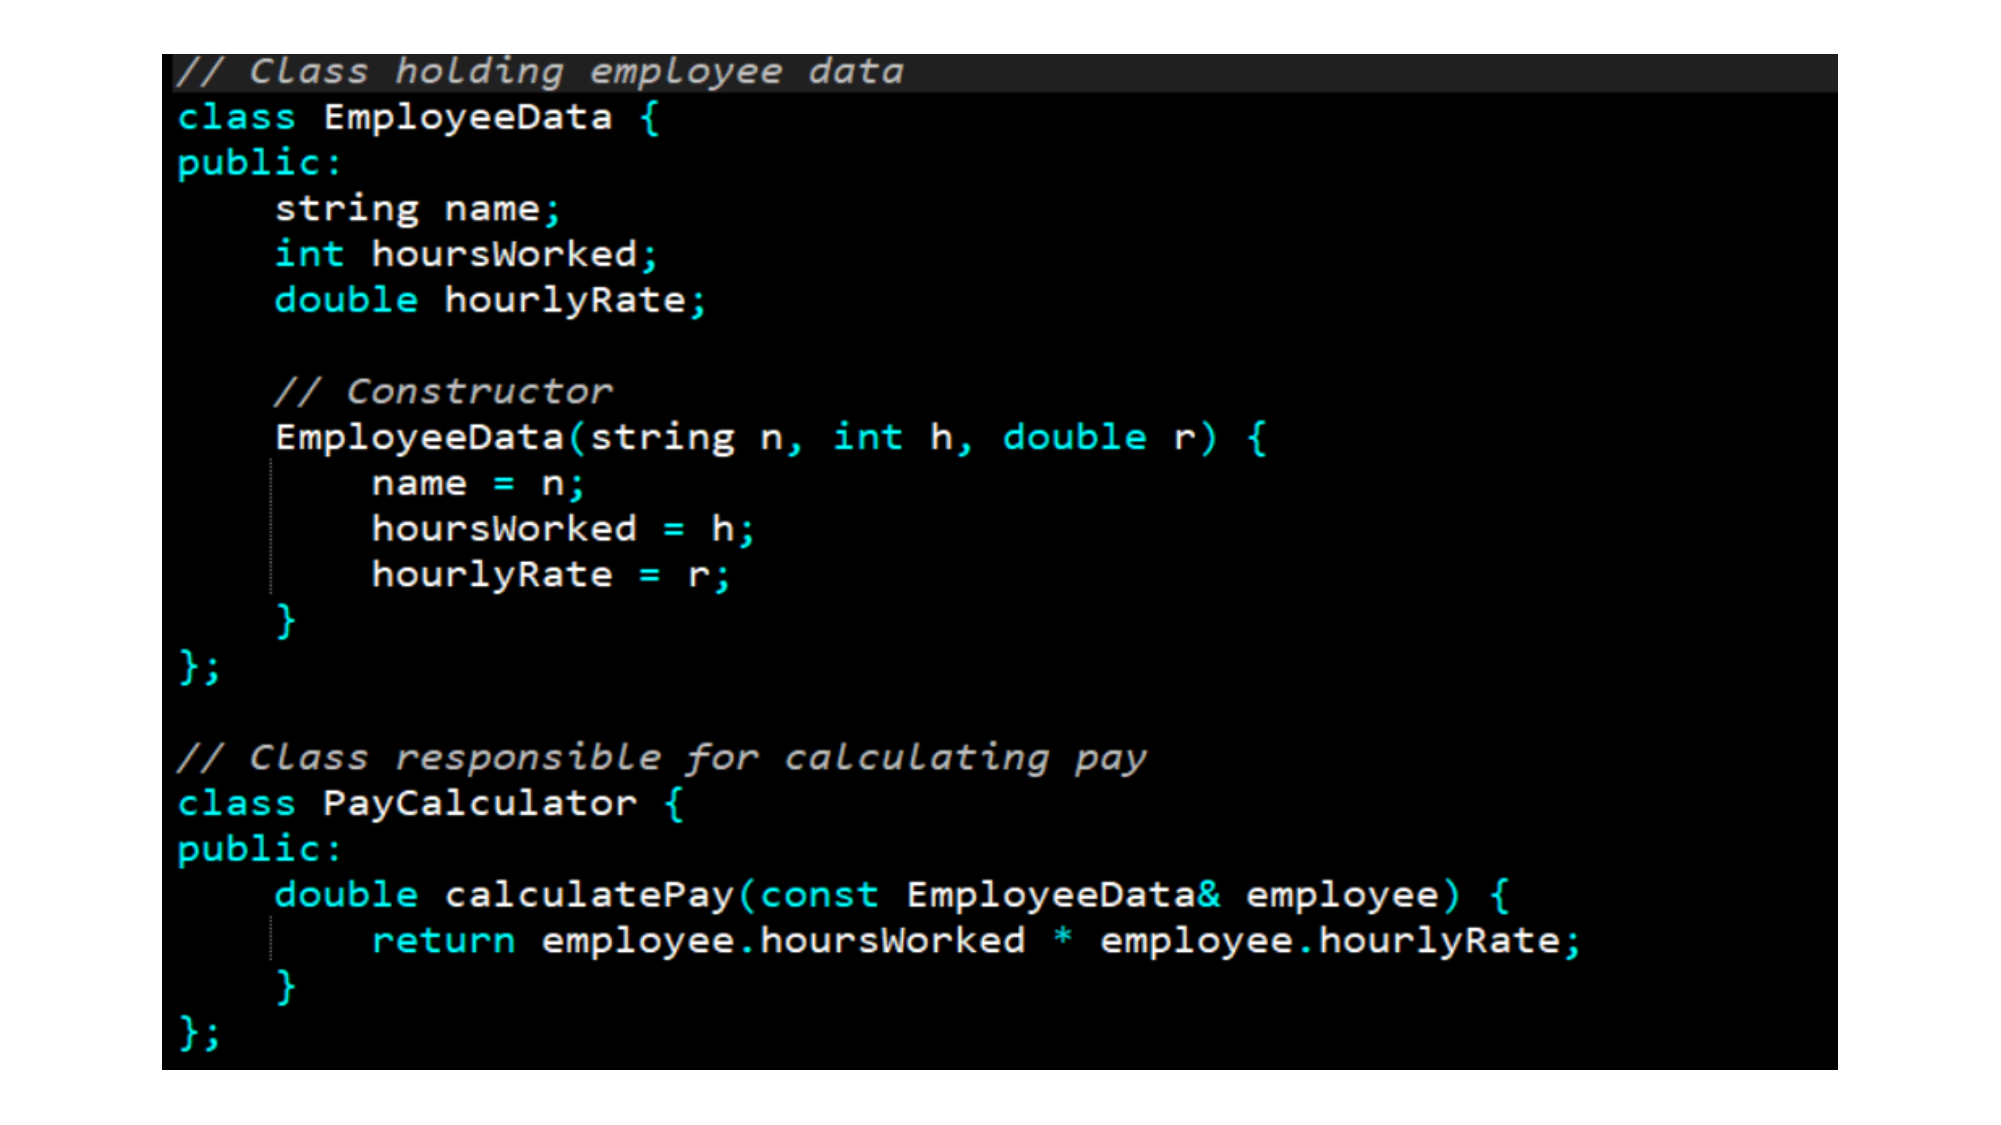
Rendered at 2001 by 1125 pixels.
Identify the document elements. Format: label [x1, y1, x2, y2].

picture [162, 54, 1838, 1071]
